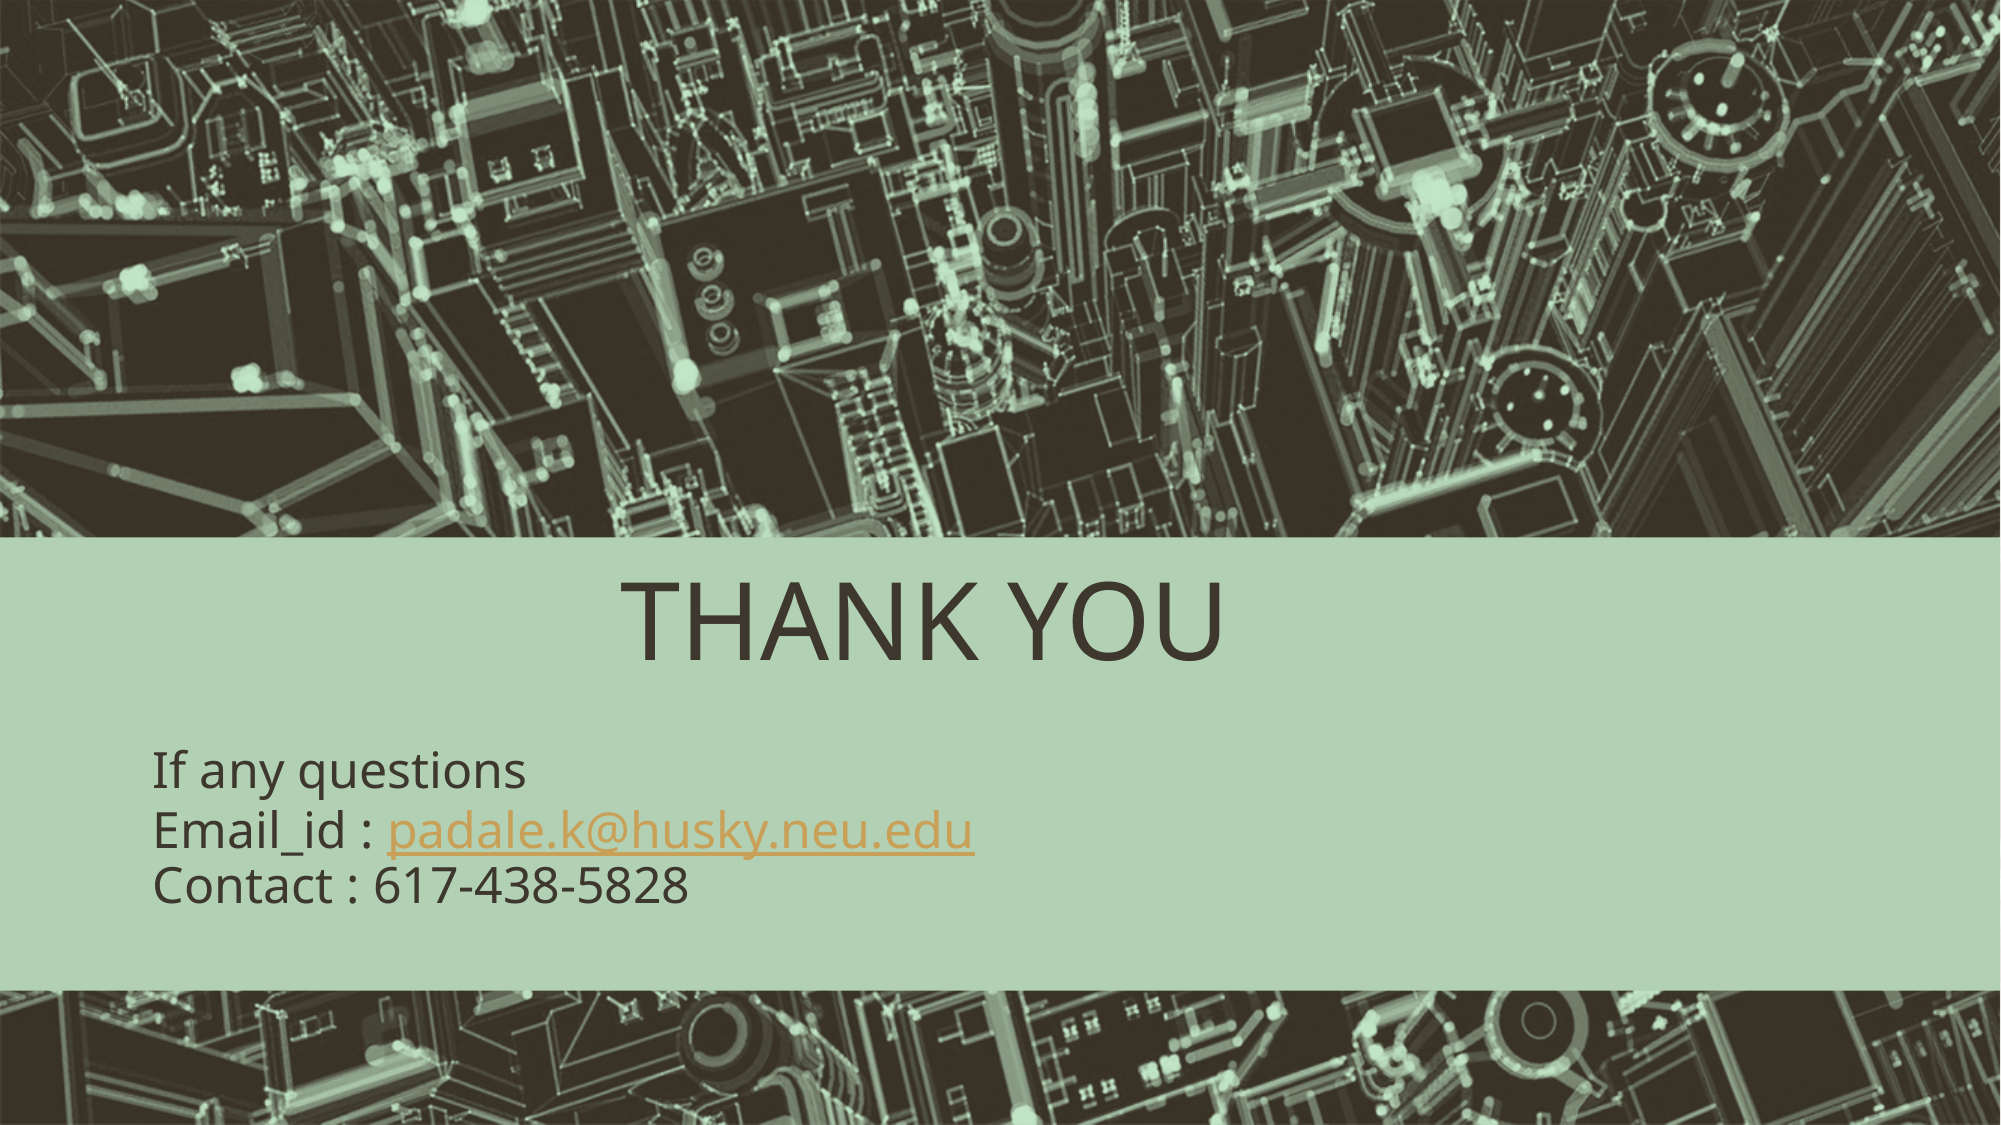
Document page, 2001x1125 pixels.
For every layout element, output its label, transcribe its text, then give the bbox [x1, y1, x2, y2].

list If any questions Email_id : padale.k@husky.neu.edu Contact : 617-438-5828 [138, 737, 1713, 954]
picture [0, 0, 2001, 1125]
title THANK YOU [138, 474, 1713, 692]
